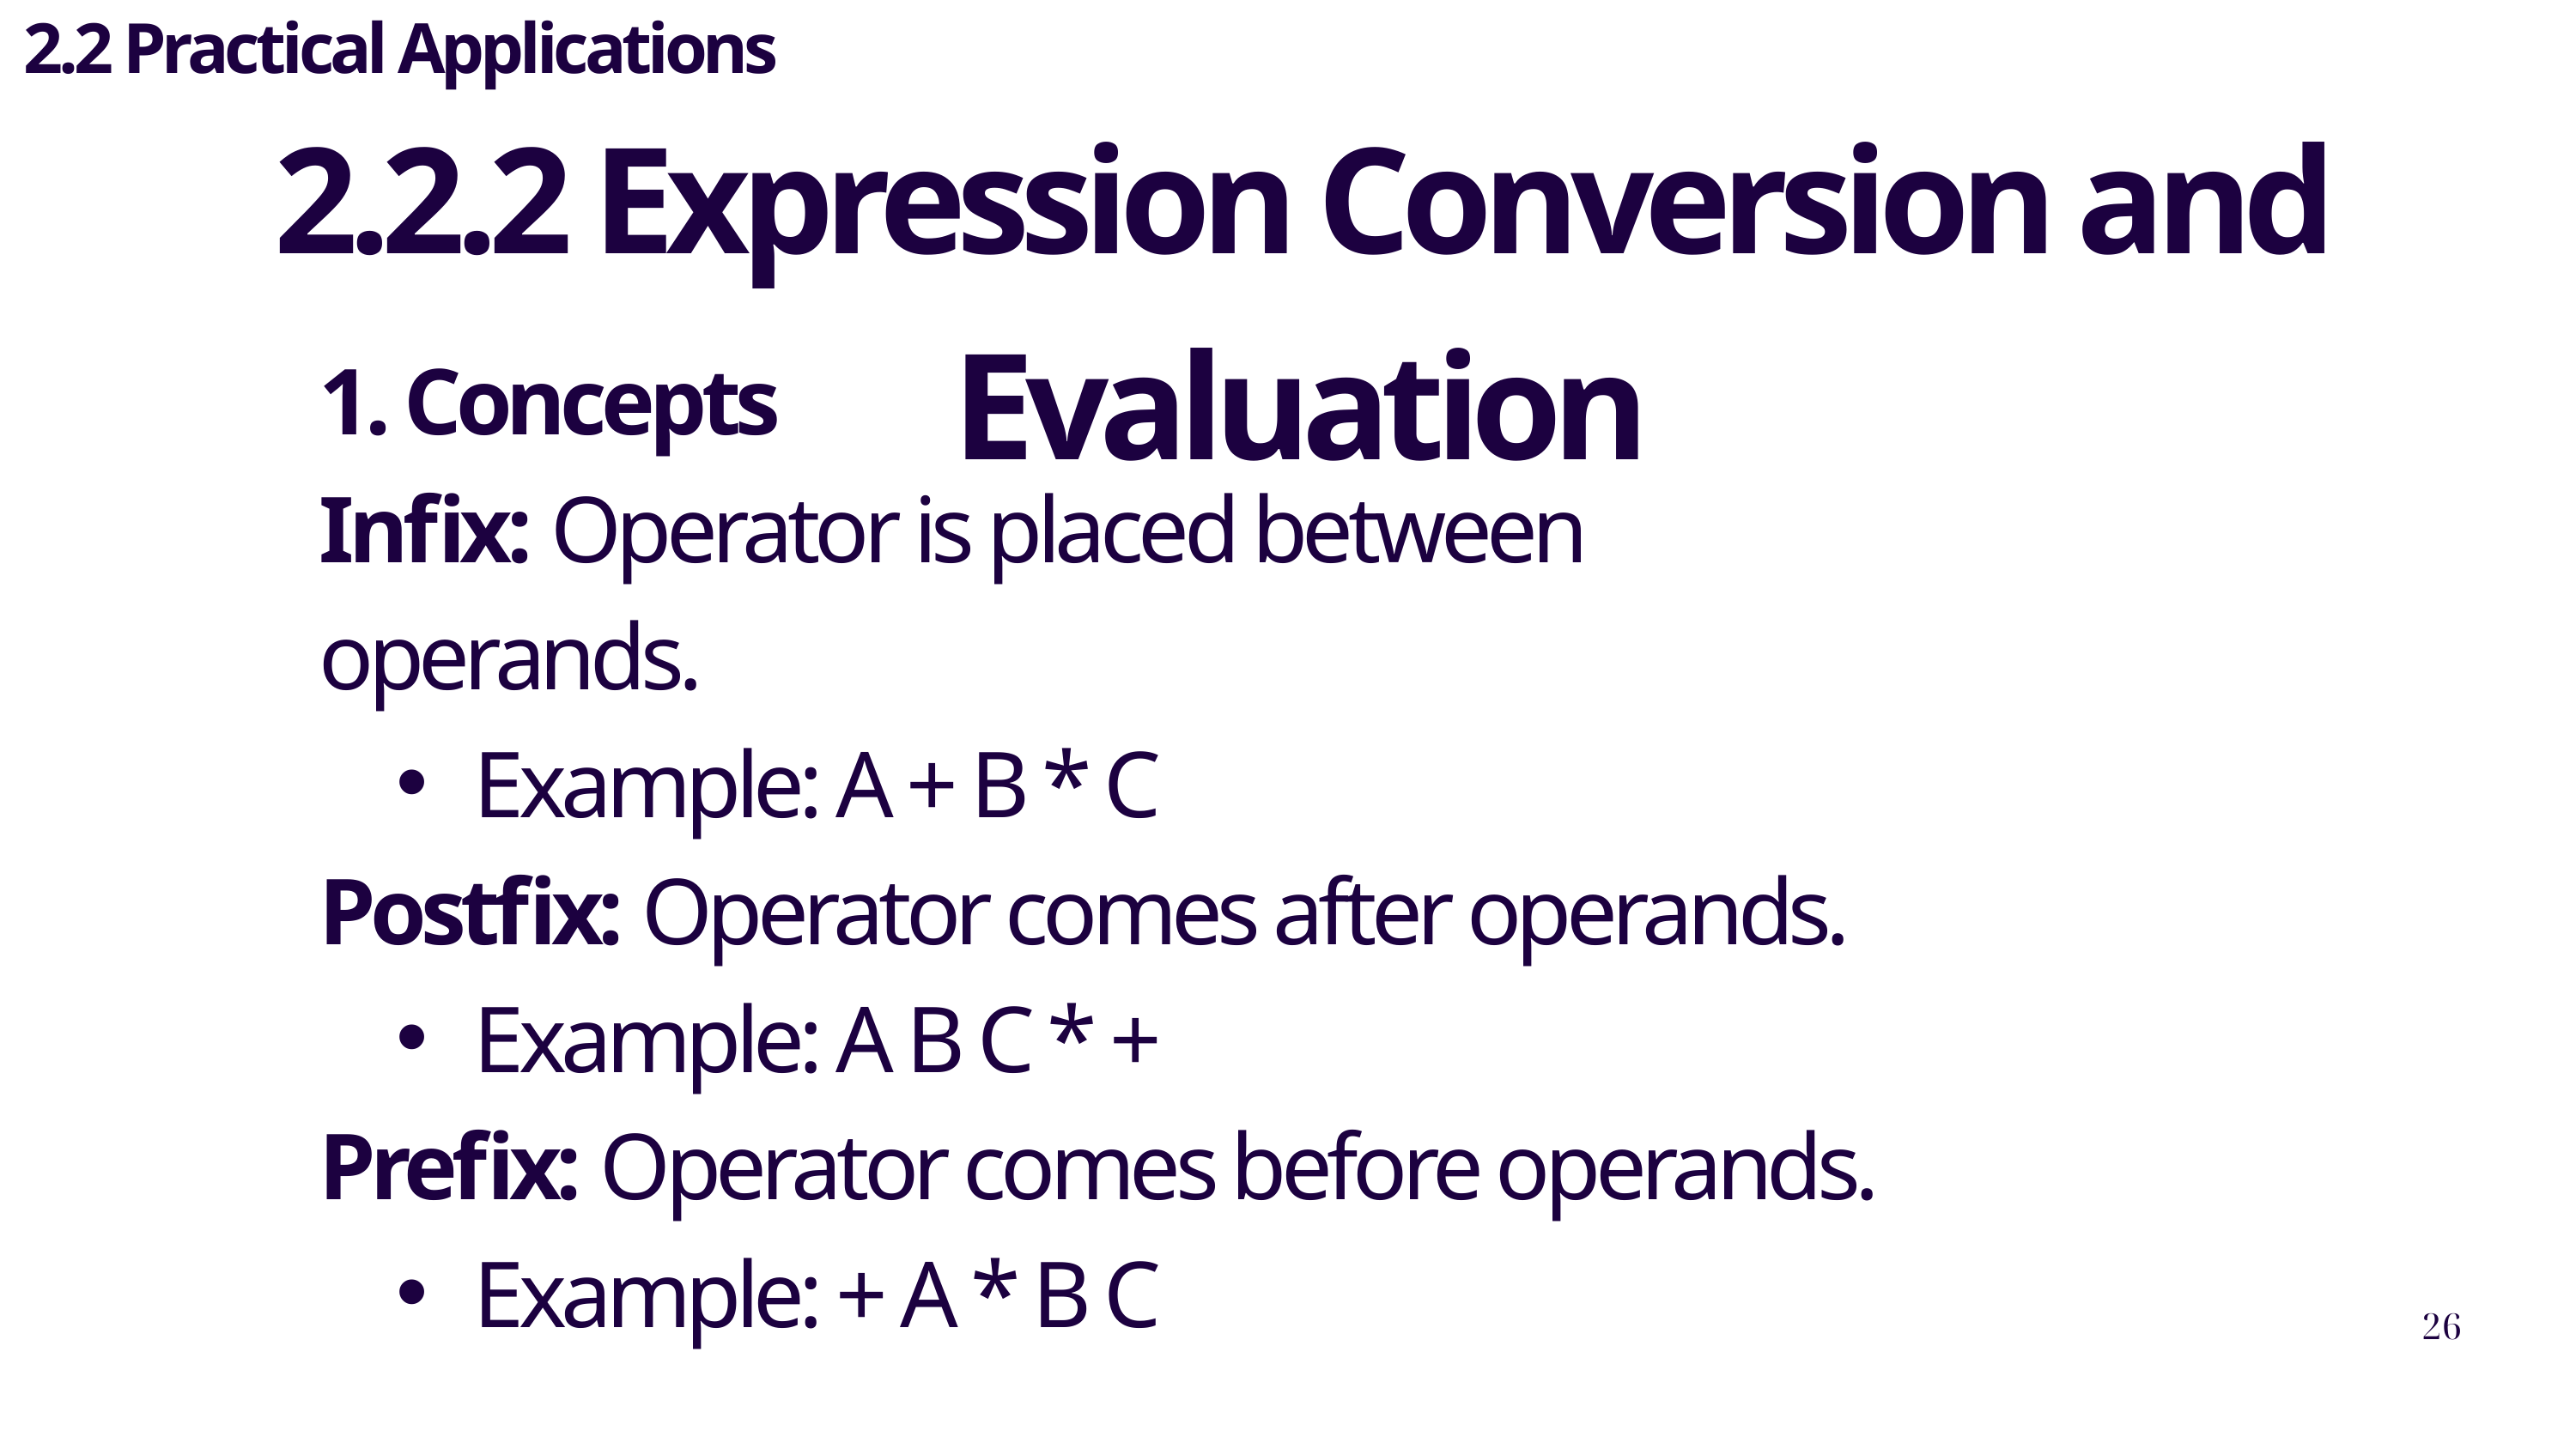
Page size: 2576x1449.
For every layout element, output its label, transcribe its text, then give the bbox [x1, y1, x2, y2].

text_box 2.2.2 Expression Conversion and Evaluation [144, 77, 2458, 489]
text_box 26 [2421, 1296, 2462, 1348]
text_box 1. Concepts Infix: Operator is placed between operands. Example: A + B * C Postfix: Operator comes after operands. Example: A B C * + Prefix: Operator comes before operands. Example: + A * B C [319, 325, 1973, 1449]
text_box 2.2 Practical Applications [0, 0, 803, 88]
